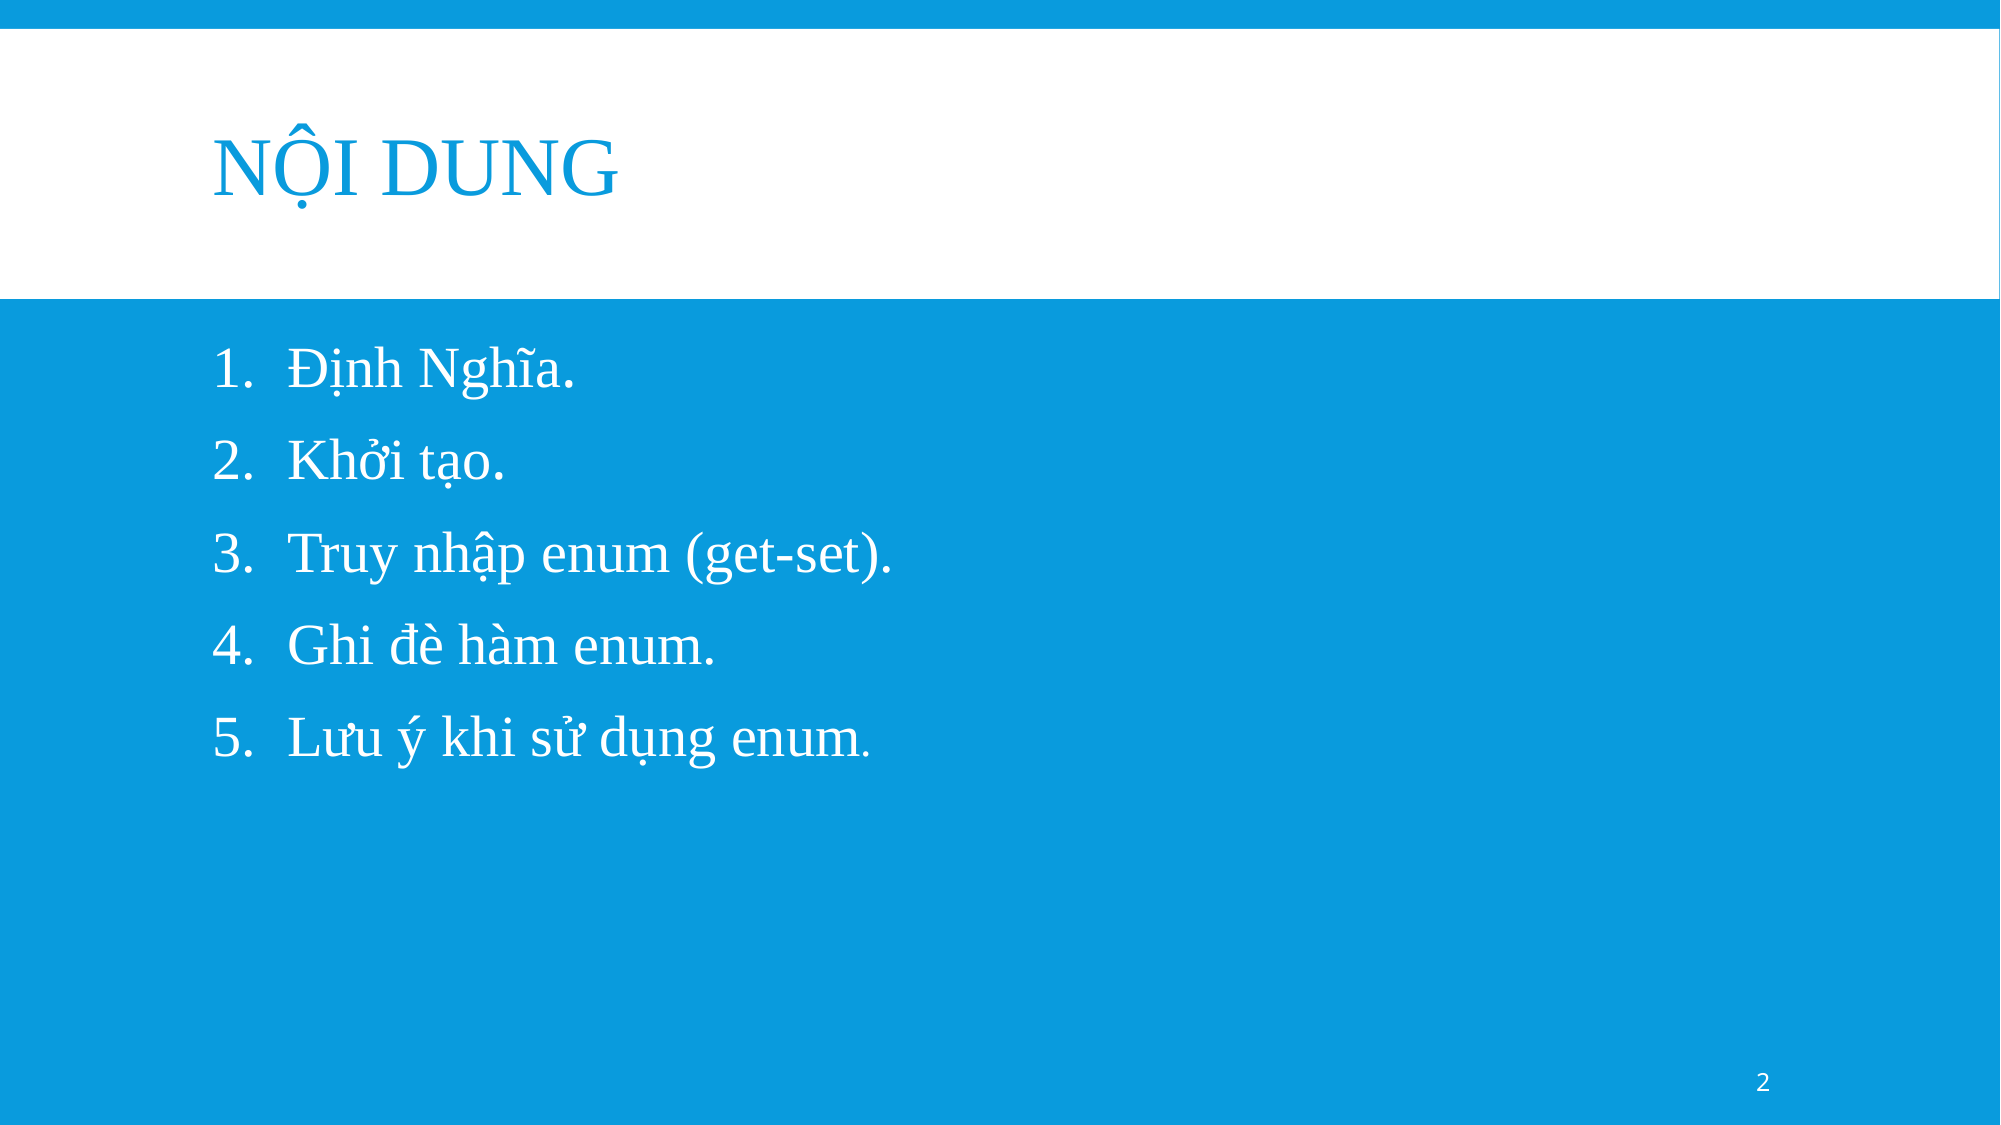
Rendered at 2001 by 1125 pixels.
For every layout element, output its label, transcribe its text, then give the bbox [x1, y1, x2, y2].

title Nội dung [197, 46, 1803, 295]
list Định Nghĩa. Khởi tạo. Truy nhập enum (get-set). Ghi đè hàm enum. Lưu ý khi sử dụng enum. [197, 329, 1803, 1020]
slide_number 2 [1748, 1053, 1904, 1114]
